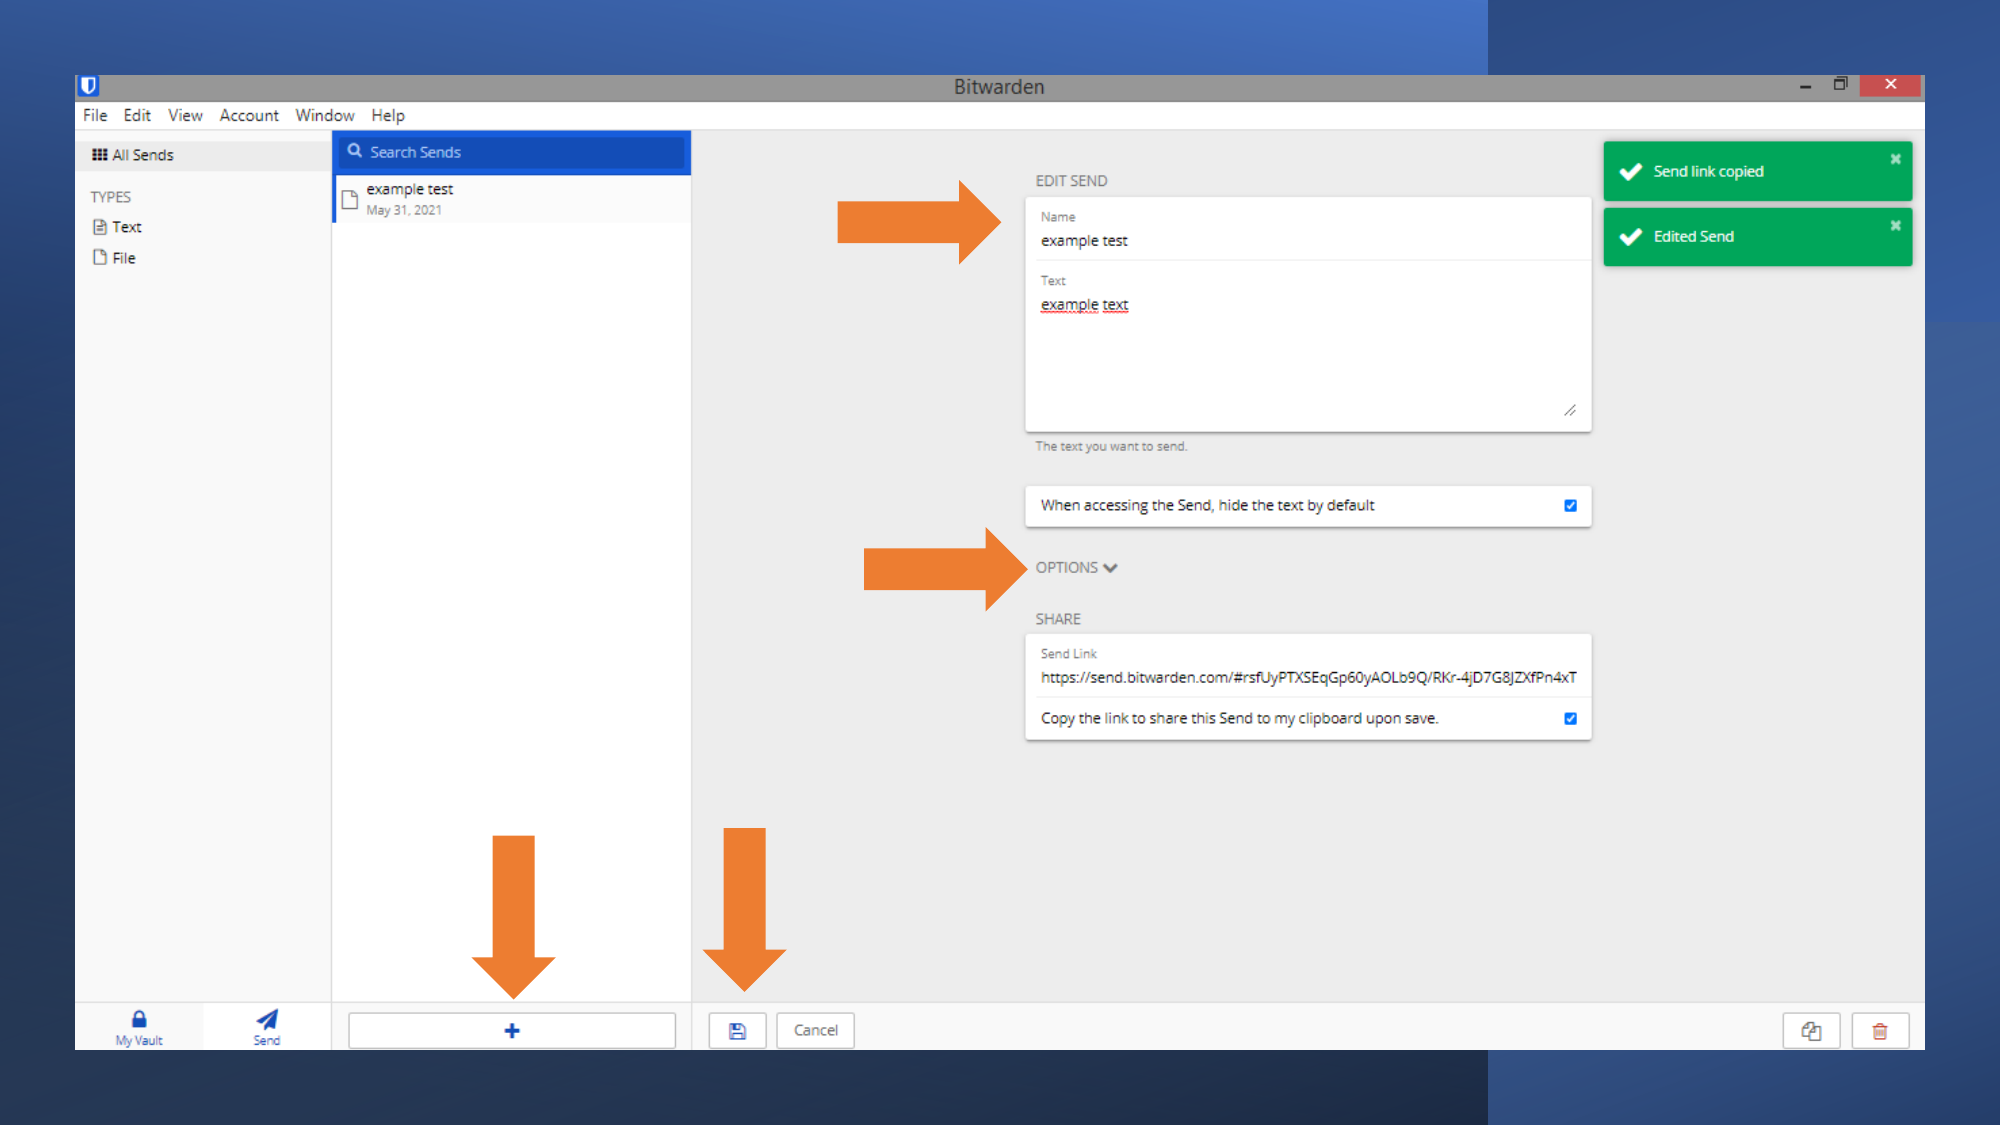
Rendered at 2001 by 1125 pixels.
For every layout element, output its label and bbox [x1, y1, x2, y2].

text_box [0, 0, 1489, 321]
picture [74, 74, 1925, 1050]
text_box [0, 321, 2000, 1125]
text_box [1489, 0, 2000, 321]
